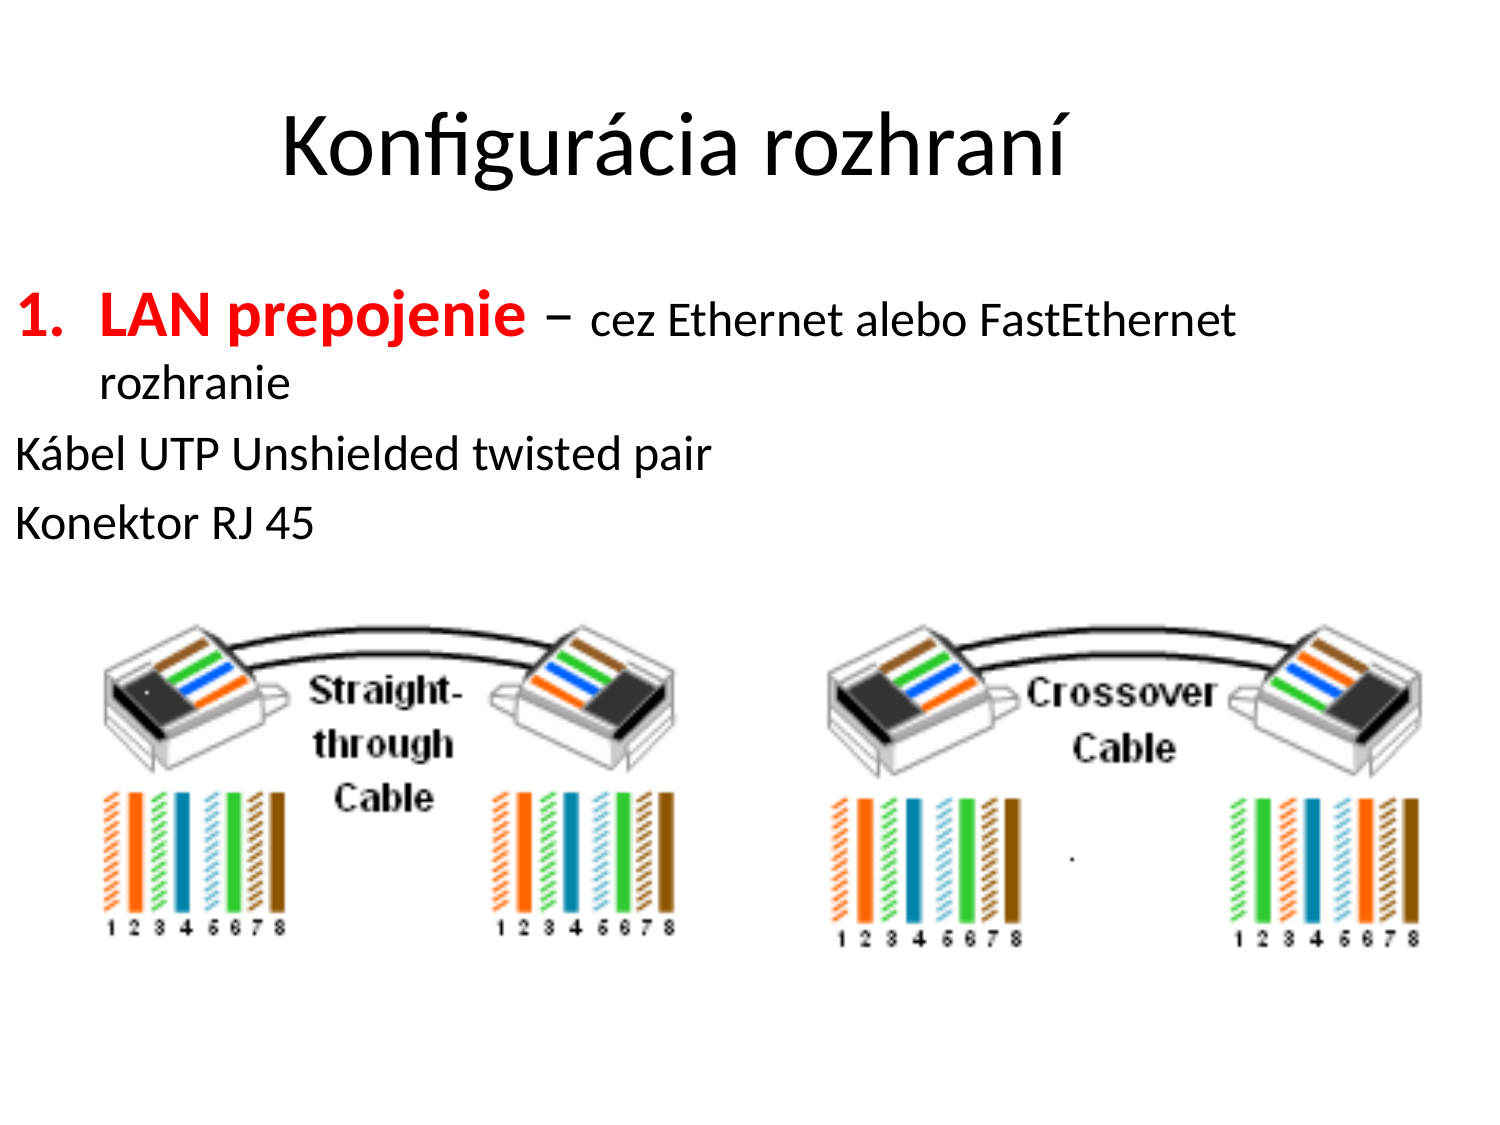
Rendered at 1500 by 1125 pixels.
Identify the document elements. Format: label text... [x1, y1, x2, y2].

title Konfigurácia rozhraní [0, 45, 1350, 233]
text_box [64, 597, 692, 949]
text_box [808, 609, 1436, 961]
list LAN prepojenie – cez Ethernet alebo FastEthernet rozhranie Kábel UTP Unshielded twisted pair Konektor RJ 45 [0, 262, 1424, 1005]
